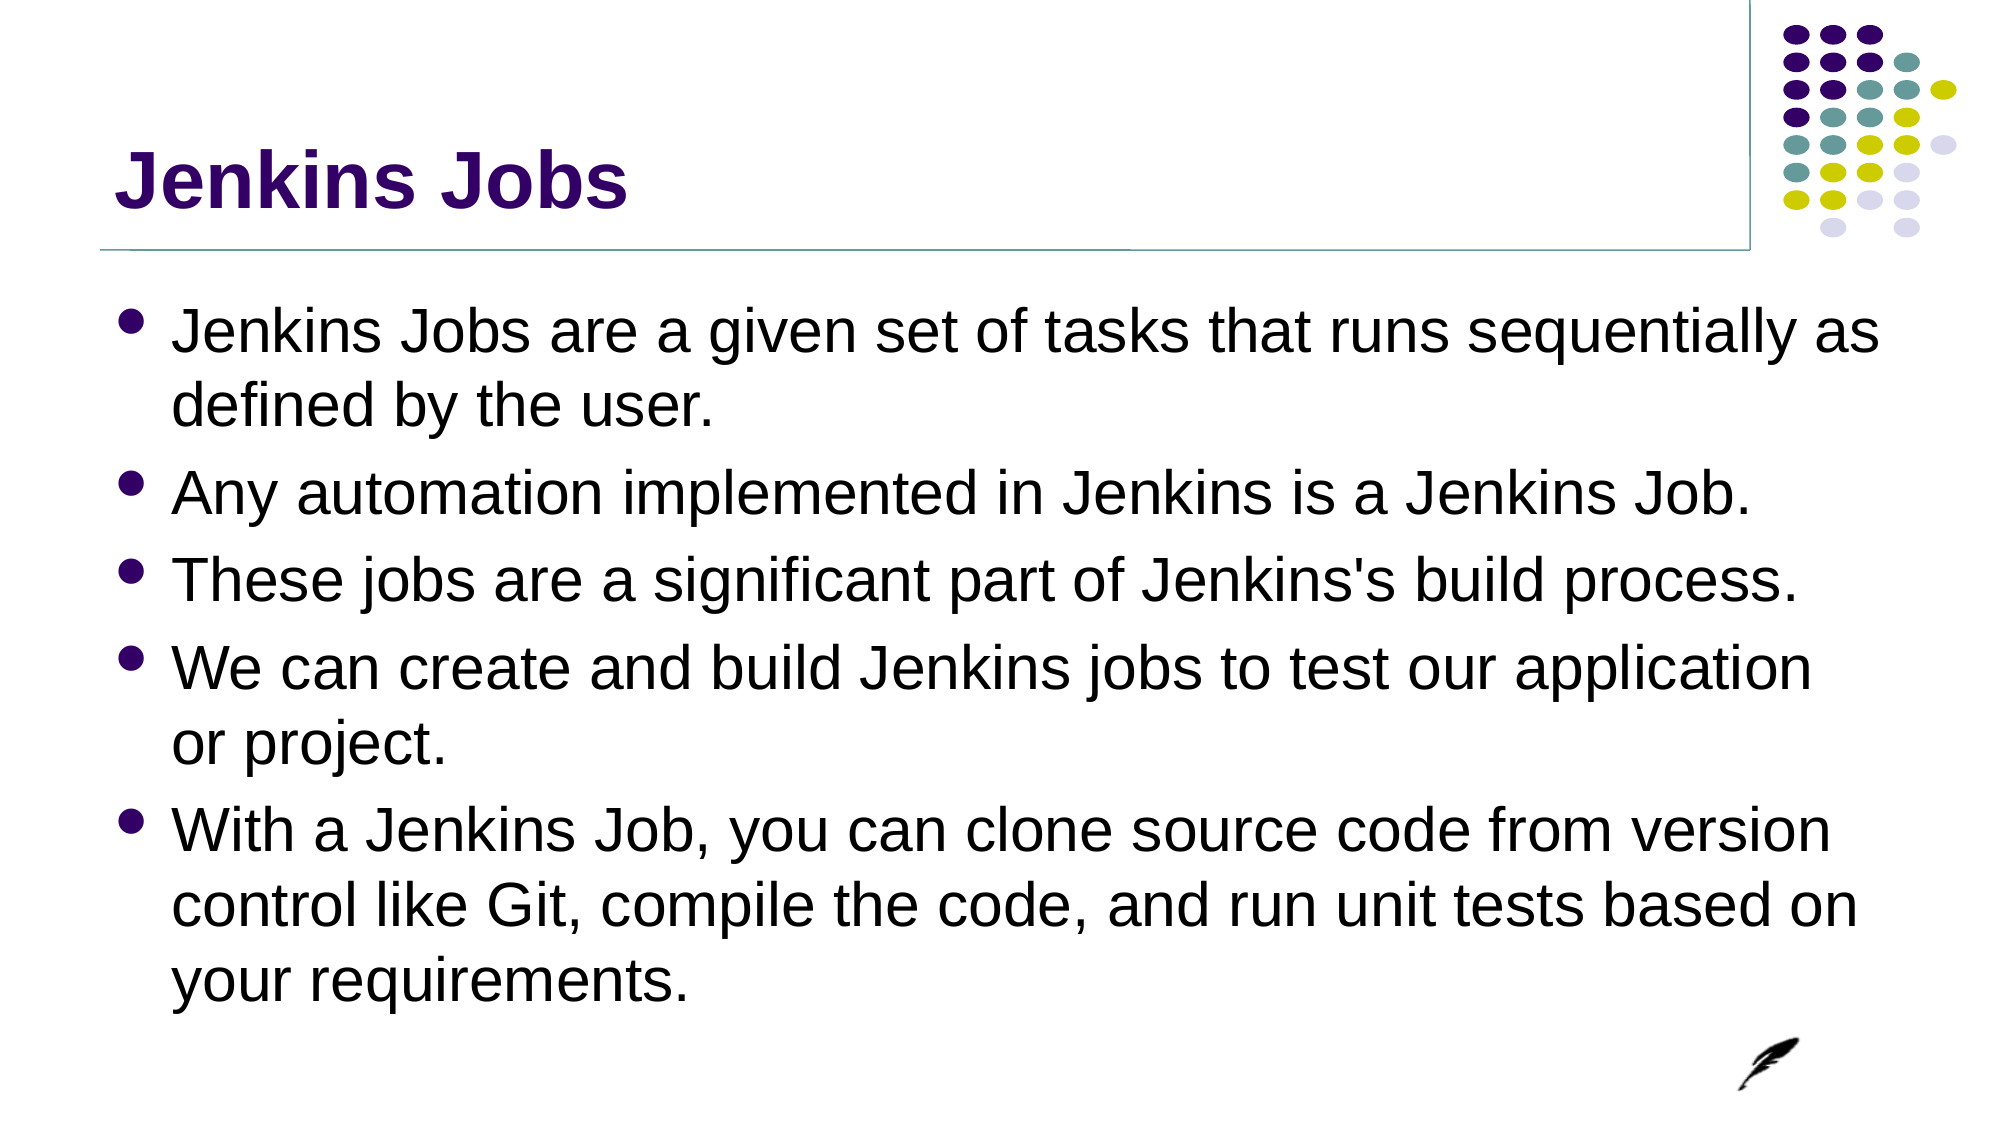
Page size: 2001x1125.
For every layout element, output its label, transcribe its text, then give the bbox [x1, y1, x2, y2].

list Jenkins Jobs are a given set of tasks that runs sequentially as defined by the user. Any automation implemented in Jenkins is a Jenkins Job. These jobs are a significant part of Jenkins's build process. We can create and build Jenkins jobs to test our application or project. With a Jenkins Job, you can clone source code from version control like Git, compile the code, and run unit tests based on your requirements. [99, 282, 1900, 1006]
title Jenkins Jobs [99, 20, 1750, 233]
picture [1727, 1027, 1809, 1103]
